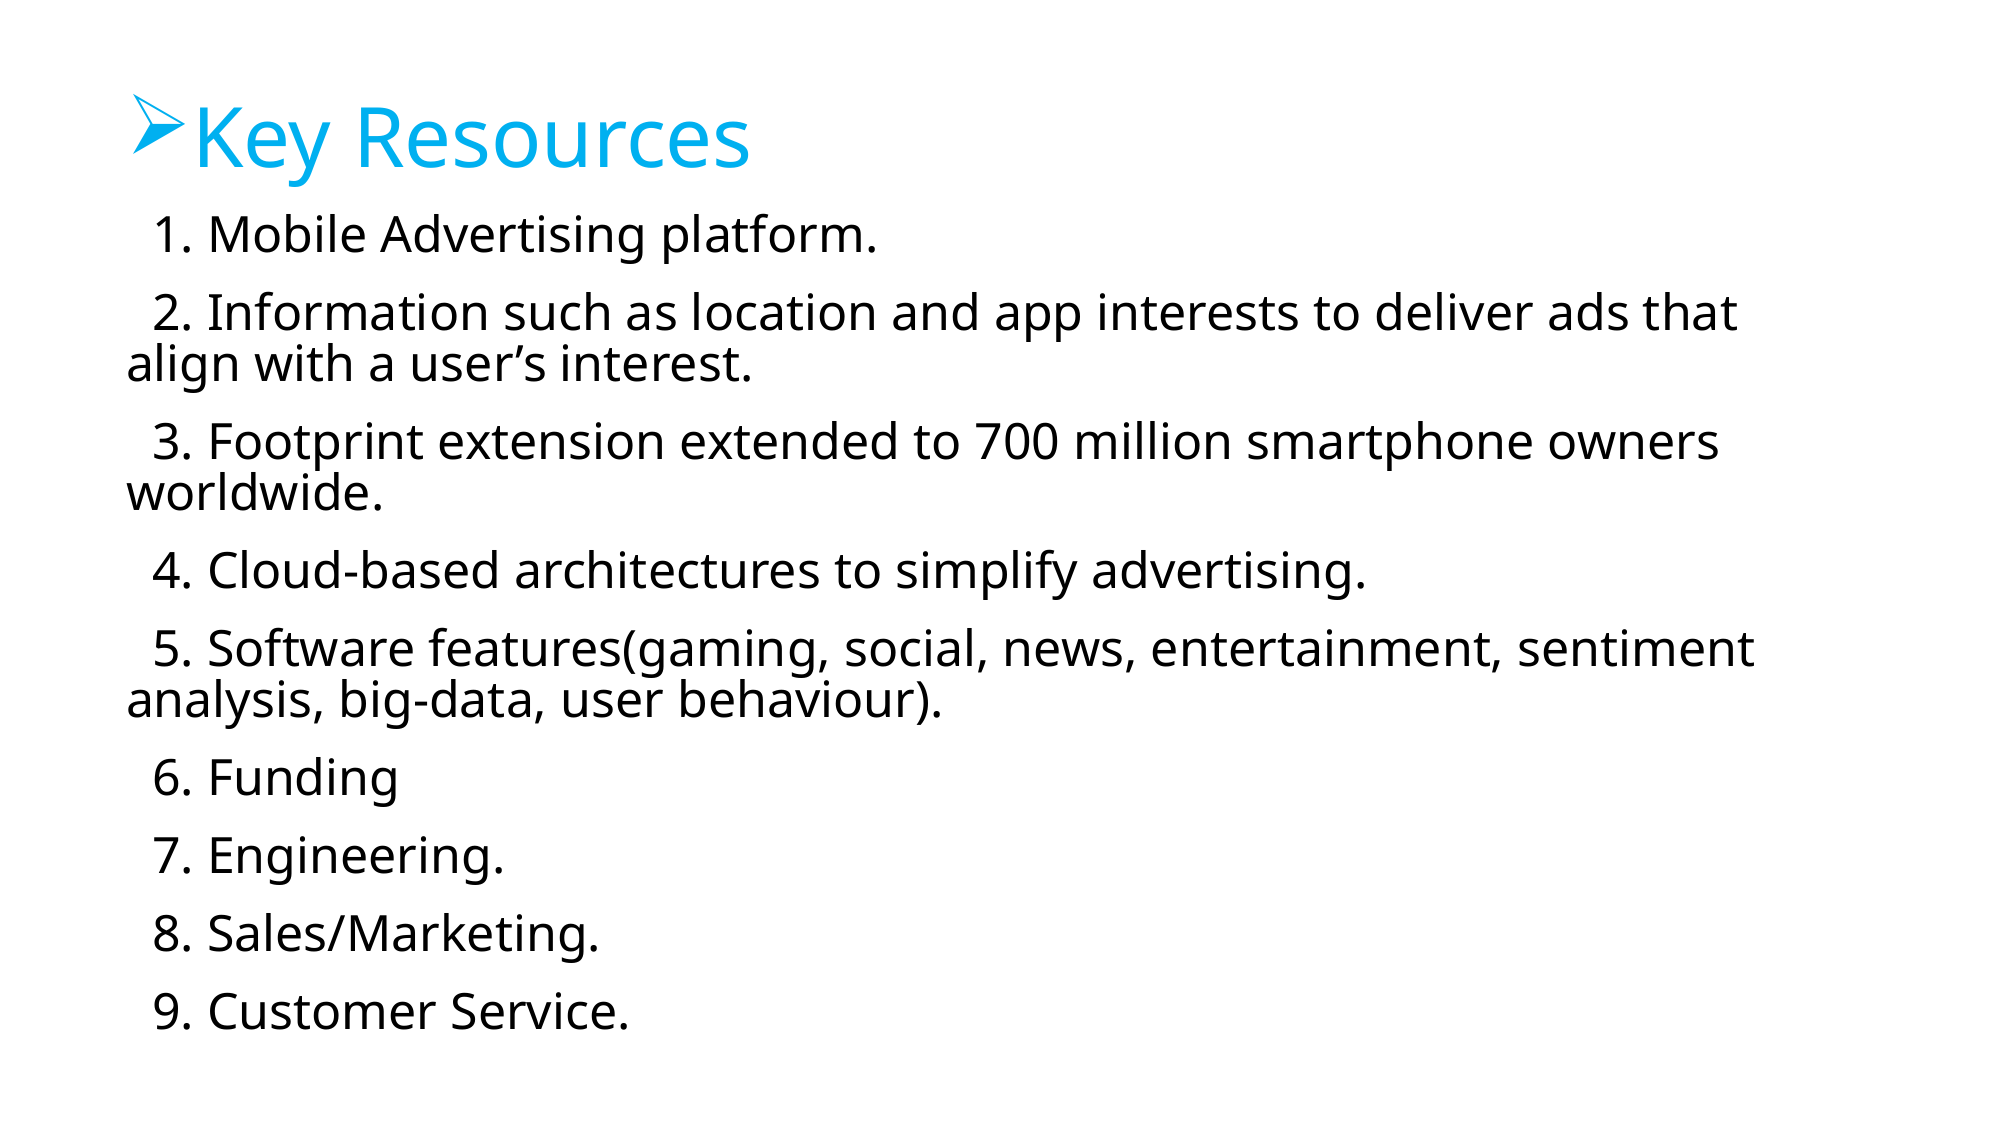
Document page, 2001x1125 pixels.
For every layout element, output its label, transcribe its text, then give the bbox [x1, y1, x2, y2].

list Key Resources 1. Mobile Advertising platform. 2. Information such as location and app interests to deliver ads that align with a user’s interest. 3. Footprint extension extended to 700 million smartphone owners worldwide. 4. Cloud-based architectures to simplify advertising. 5. Software features(gaming, social, news, entertainment, sentiment analysis, big-data, user behaviour). 6. Funding 7. Engineering. 8. Sales/Marketing. 9. Customer Service. [111, 91, 1876, 1064]
